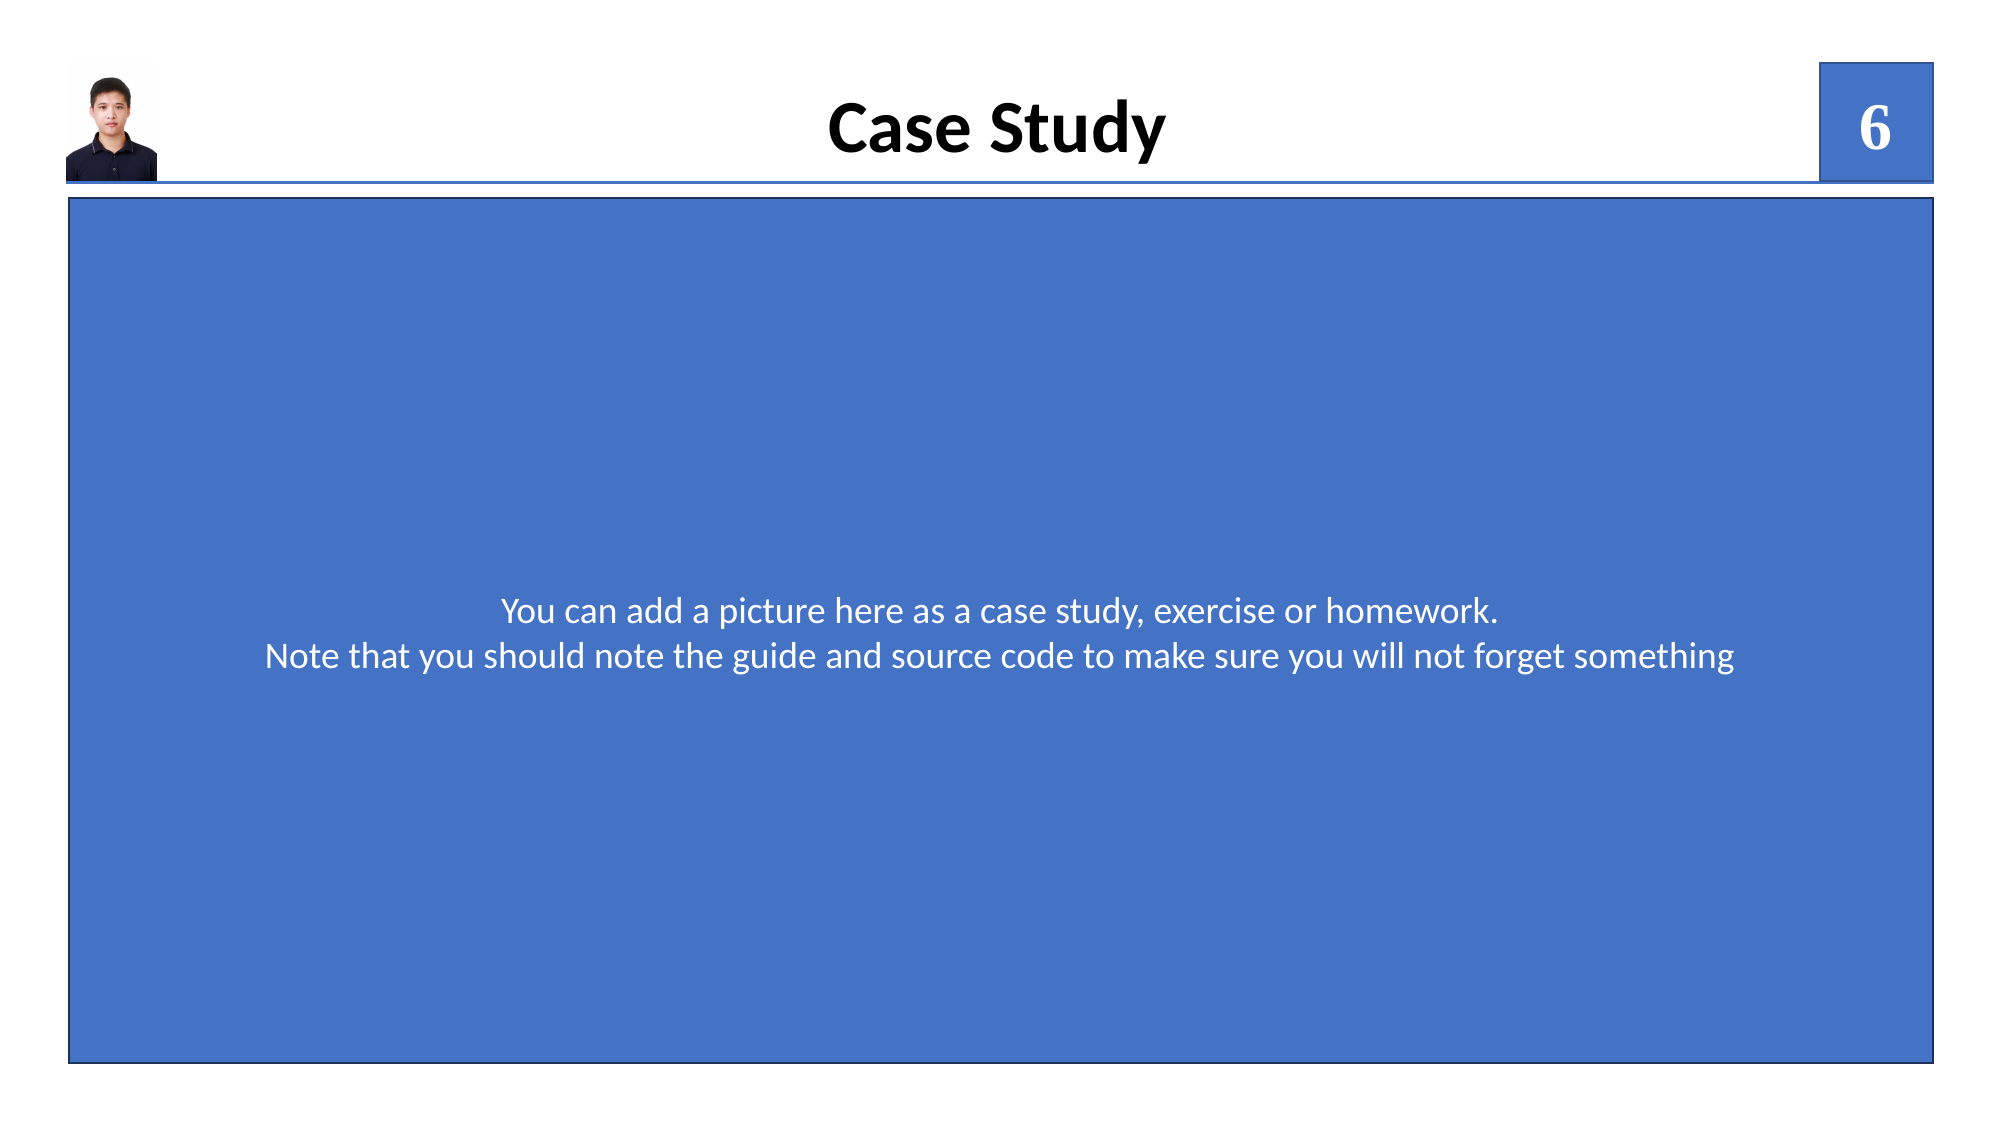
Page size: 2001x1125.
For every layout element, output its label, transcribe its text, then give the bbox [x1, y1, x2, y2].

text_box You can add a picture here as a case study, exercise or homework. Note that you should note the guide and source code to make sure you will not forget something [68, 197, 1934, 1064]
text_box Case Study [176, 69, 1819, 175]
picture [66, 62, 157, 181]
slide_number 6 [1818, 61, 1933, 185]
